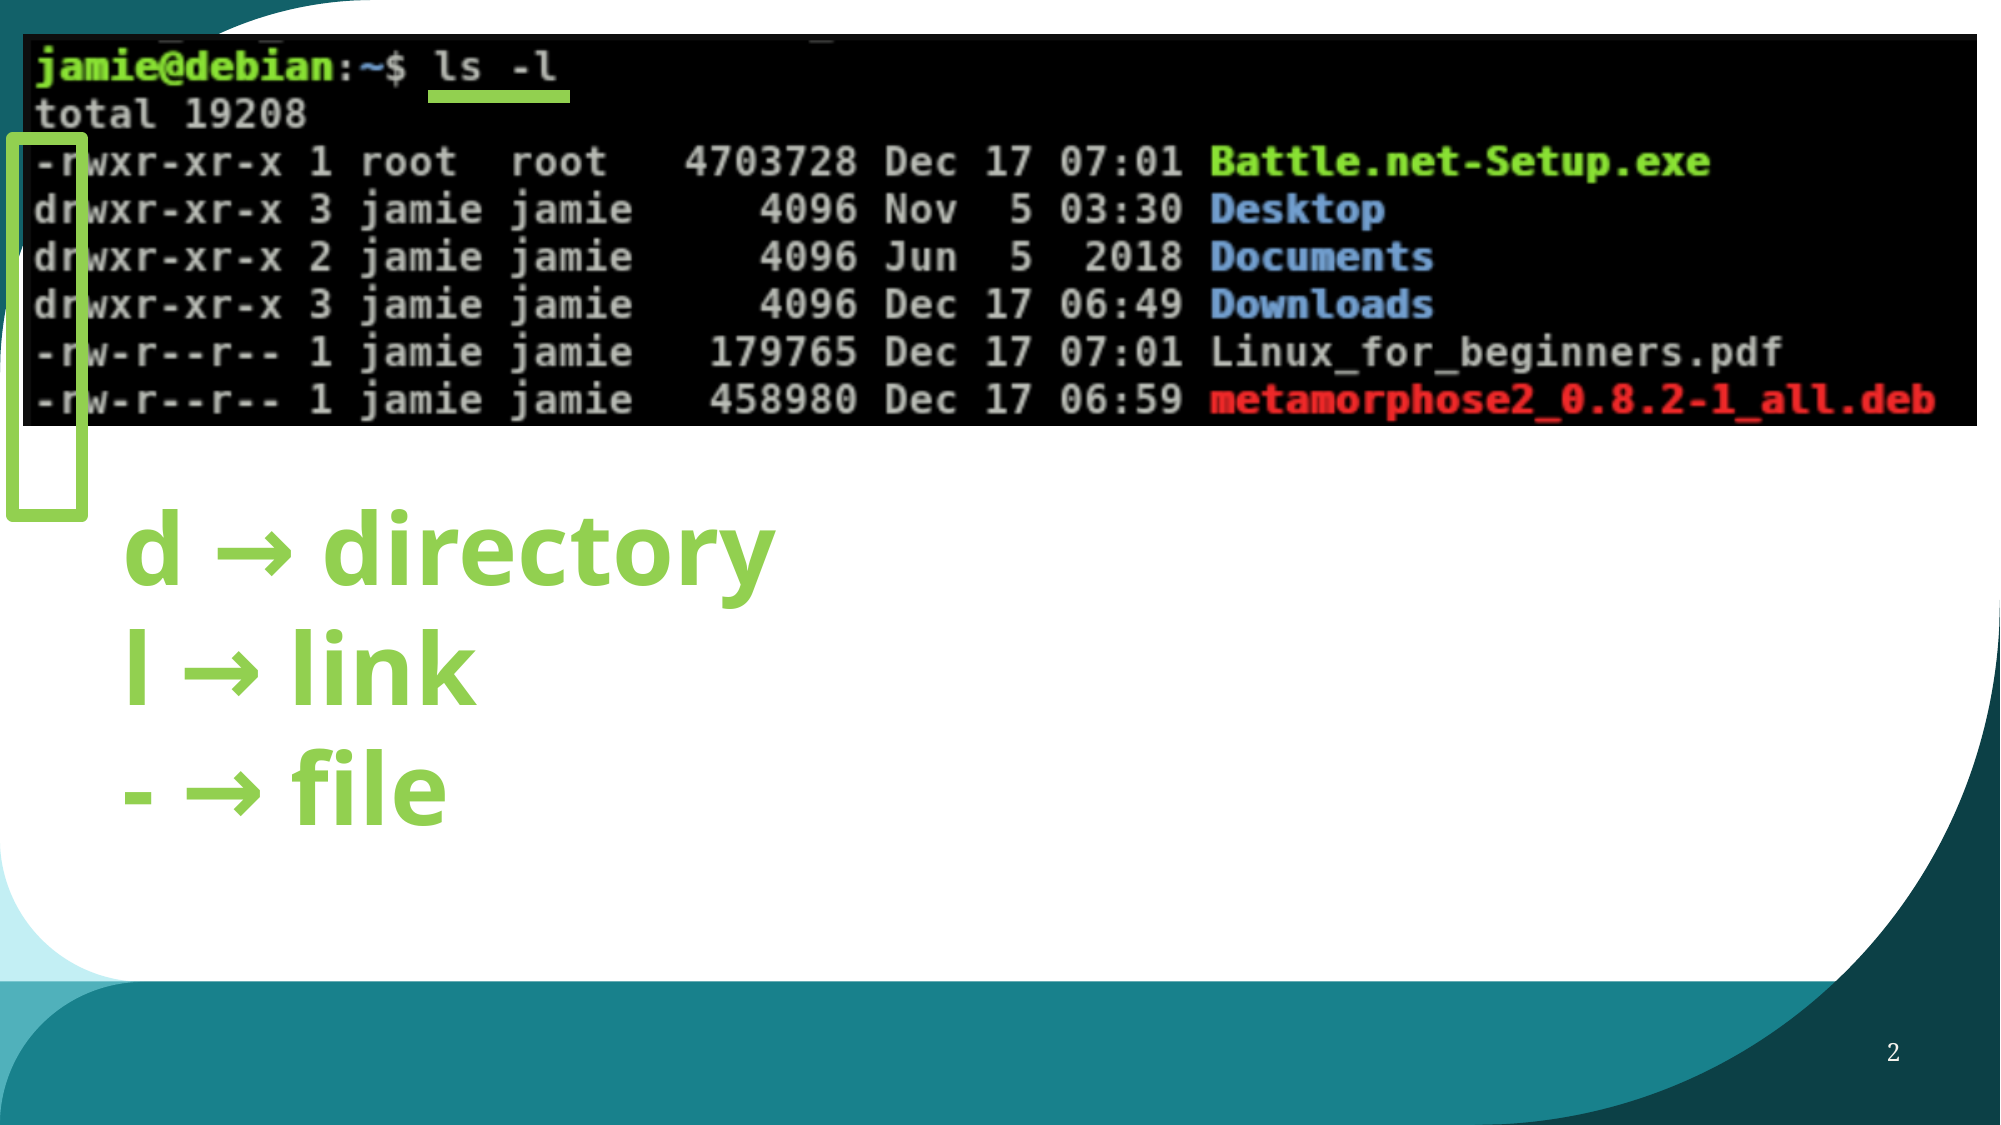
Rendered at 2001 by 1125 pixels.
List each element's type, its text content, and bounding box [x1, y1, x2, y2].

slide_number 2 [1787, 981, 2000, 1125]
text_box d → directory l → link - → file [82, 478, 1597, 853]
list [23, 34, 1977, 427]
text_box [12, 138, 82, 516]
